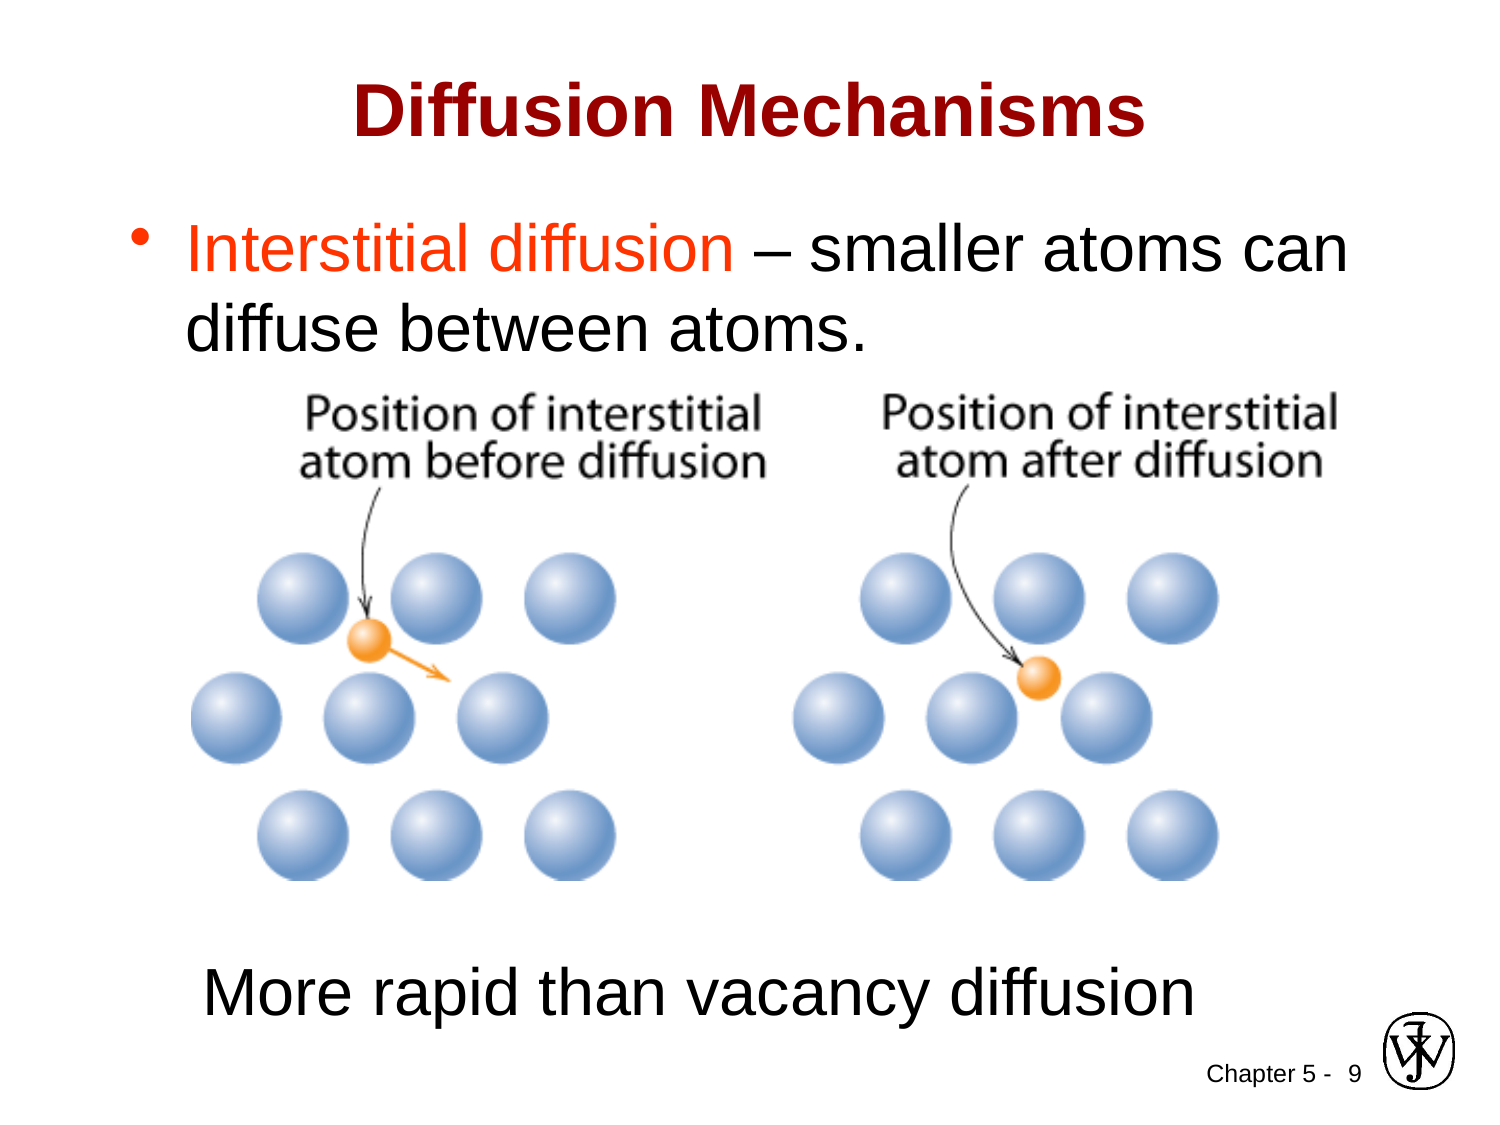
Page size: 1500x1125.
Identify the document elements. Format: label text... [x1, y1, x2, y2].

text_box More rapid than vacancy diffusion [187, 941, 1407, 1037]
slide_number 9 [1258, 1050, 1453, 1110]
picture [1383, 1012, 1455, 1090]
picture [190, 385, 1341, 881]
list Interstitial diffusion – smaller atoms can diffuse between atoms. [114, 197, 1390, 1000]
title Diffusion Mechanisms [112, 62, 1388, 150]
